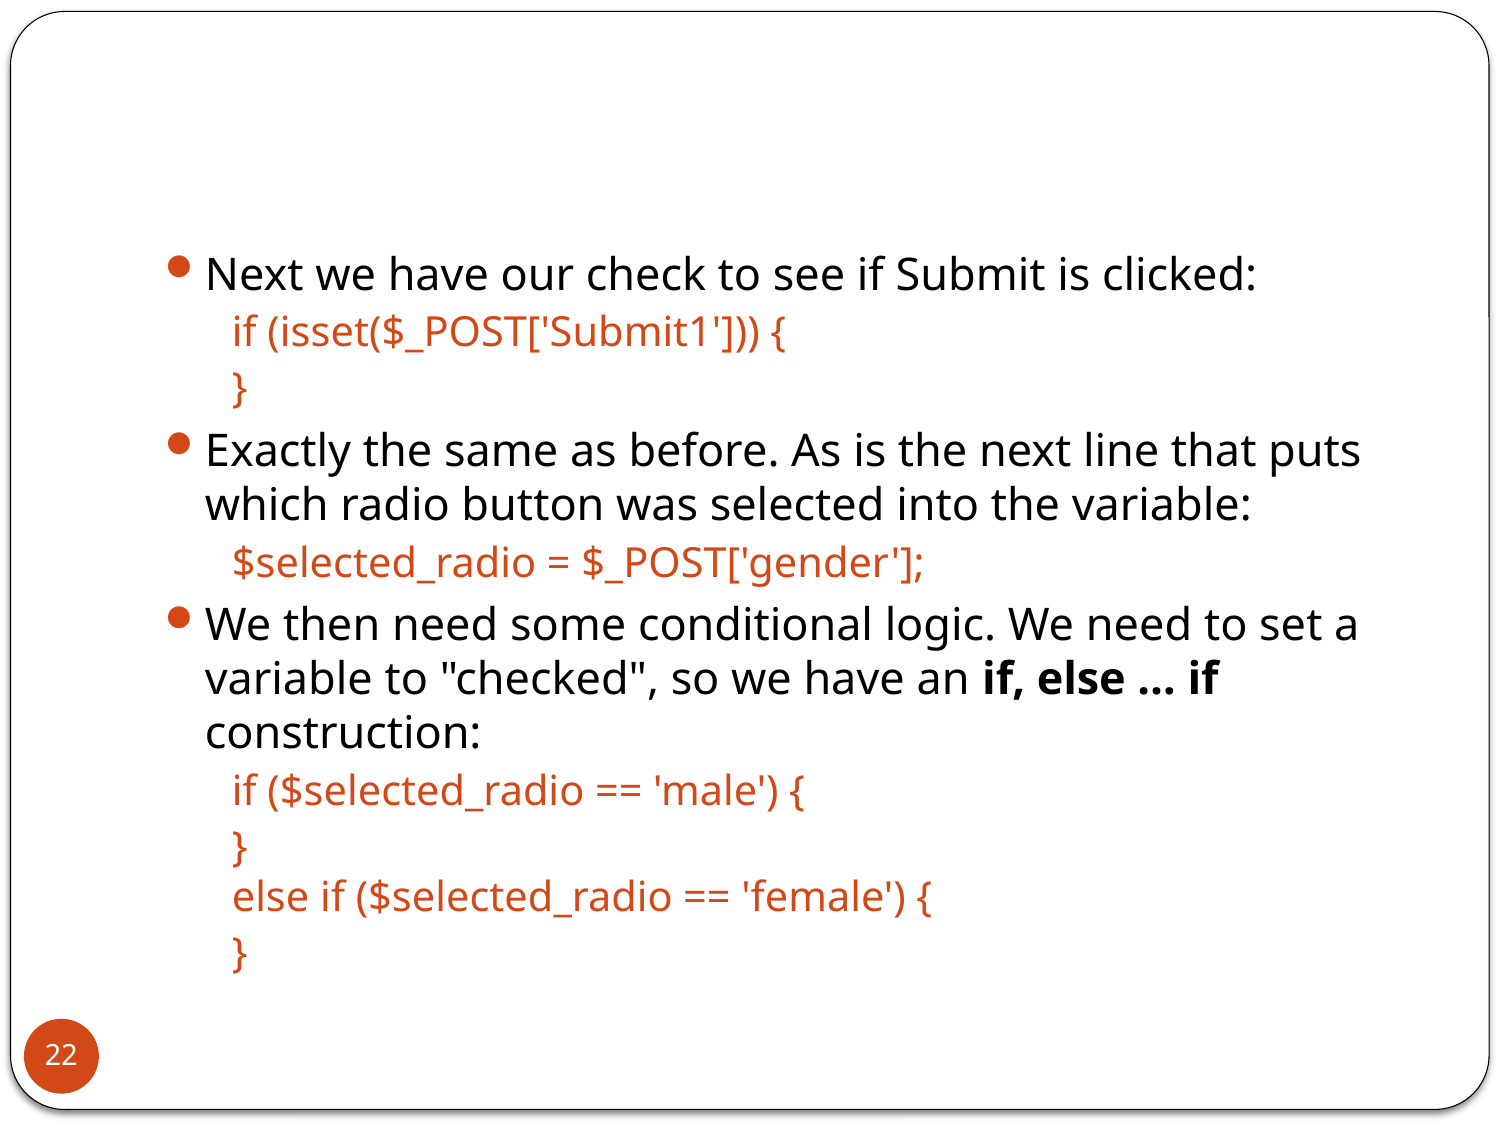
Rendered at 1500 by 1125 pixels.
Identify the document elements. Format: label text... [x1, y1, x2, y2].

slide_number 22 [23, 1018, 99, 1094]
list Next we have our check to see if Submit is clicked: if (isset($_POST['Submit1'])) { } Exactly the same as before. As is the next line that puts which radio button was selected into the variable: $selected_radio = $_POST['gender']; We then need some conditional logic. We need to set a variable to "checked", so we have an if, else … if construction: if ($selected_radio == 'male') { } else if ($selected_radio == 'female') { } [150, 237, 1425, 988]
